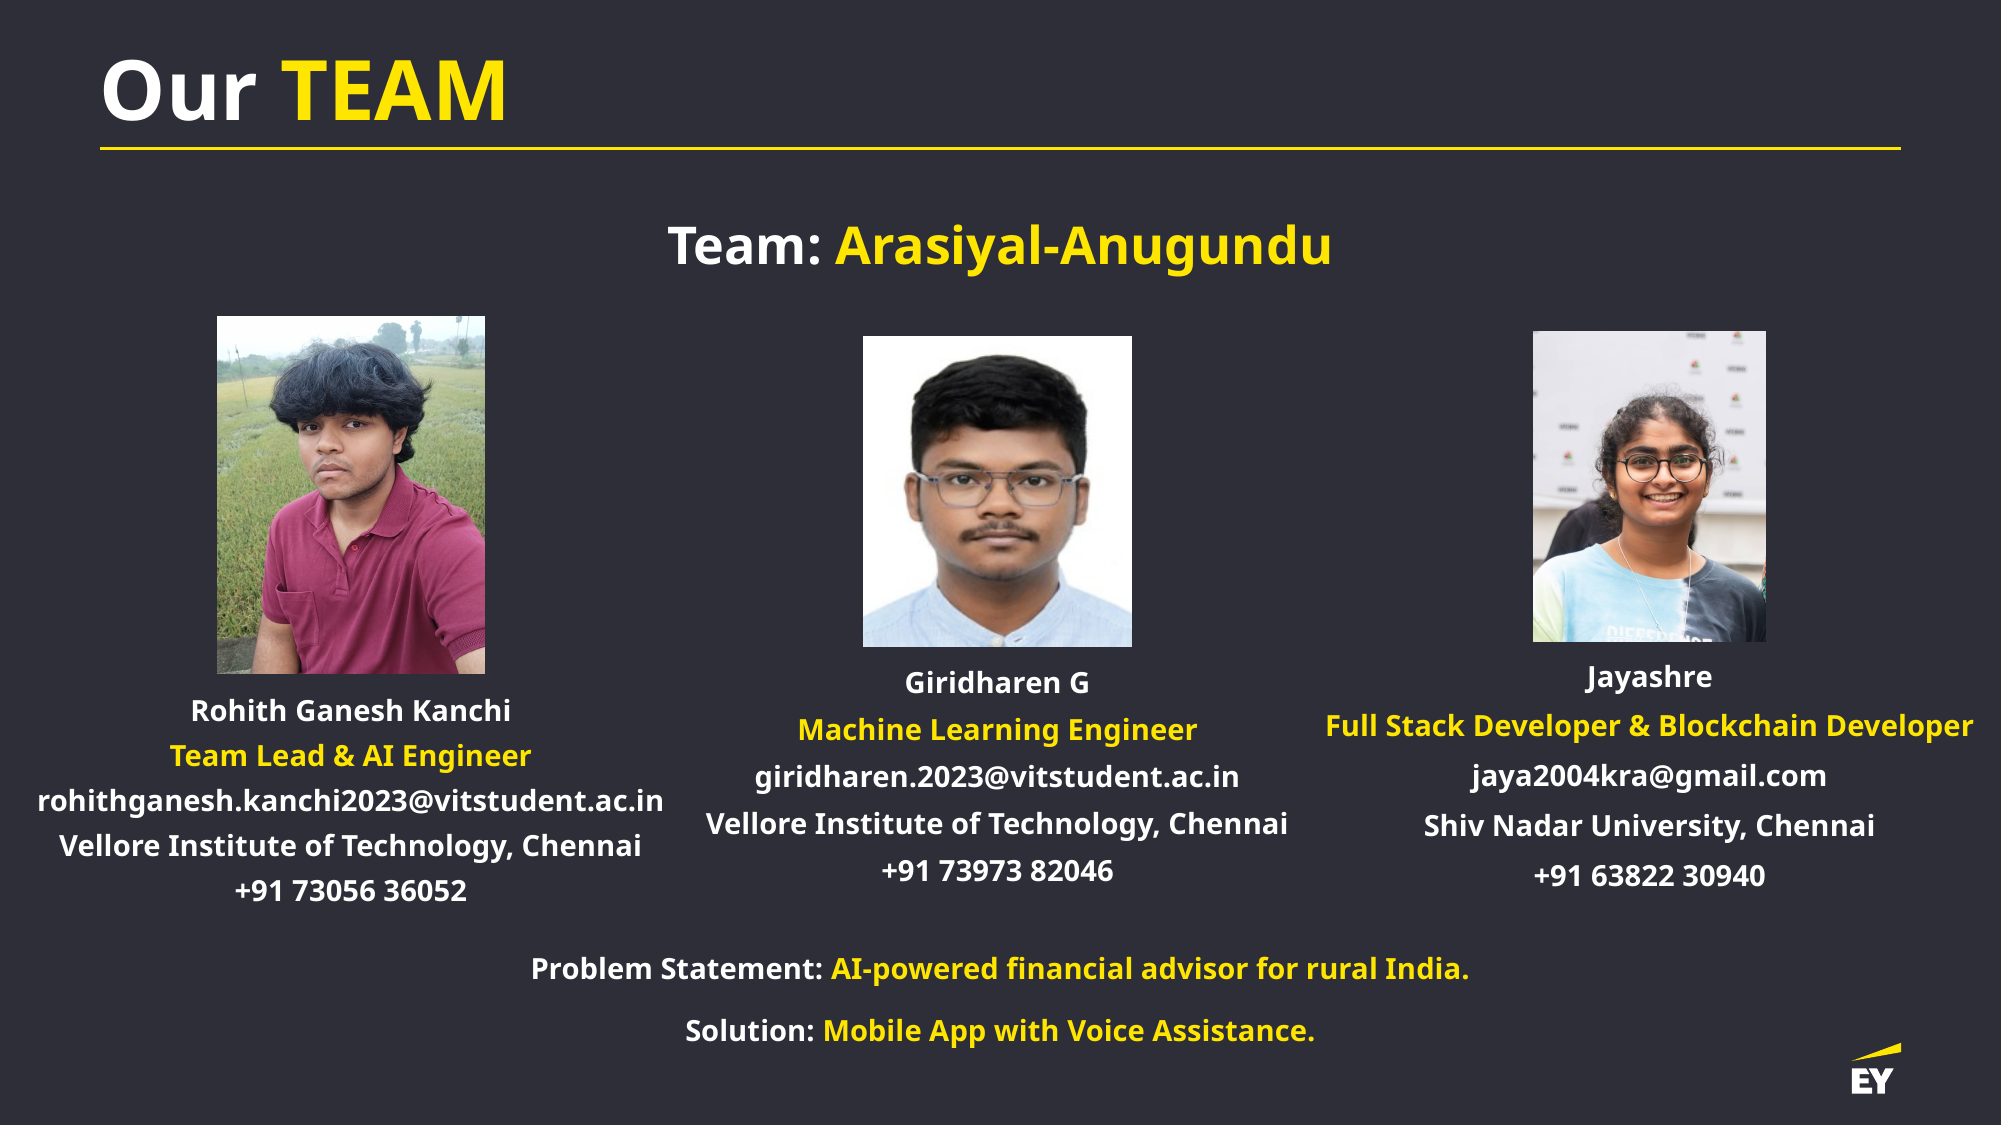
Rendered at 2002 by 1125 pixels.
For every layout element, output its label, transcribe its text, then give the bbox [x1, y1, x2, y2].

title Our TEAM [100, 52, 1901, 150]
text_box Problem Statement: AI-powered financial advisor for rural India. [471, 943, 1530, 993]
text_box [0, 316, 2001, 916]
text_box Team: Arasiyal-Anugundu [535, 205, 1466, 283]
text_box Solution: Mobile App with Voice Assistance. [606, 1005, 1395, 1055]
